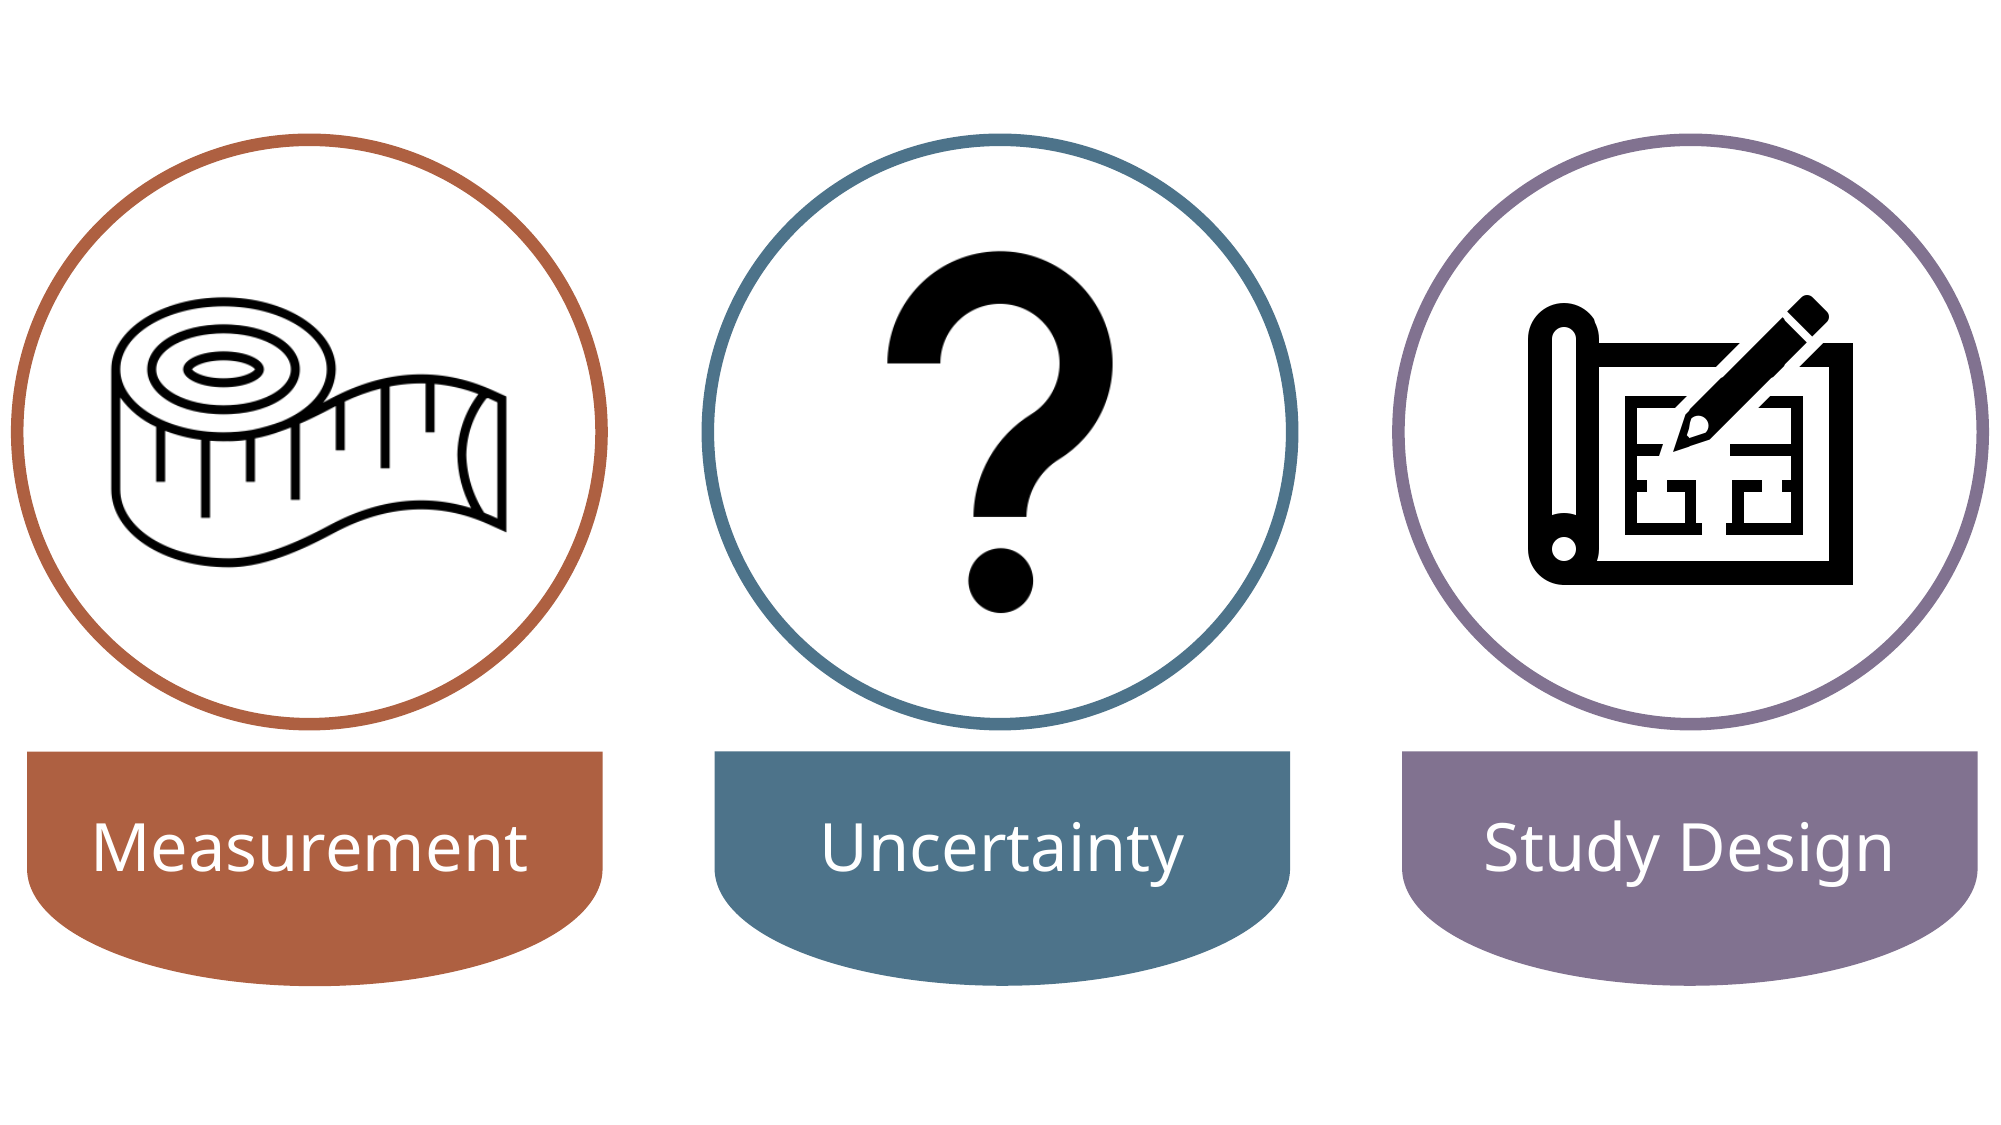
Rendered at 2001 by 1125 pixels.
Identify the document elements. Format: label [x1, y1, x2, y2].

text_box [1398, 139, 1983, 985]
text_box [707, 139, 1293, 985]
text_box [17, 139, 602, 986]
